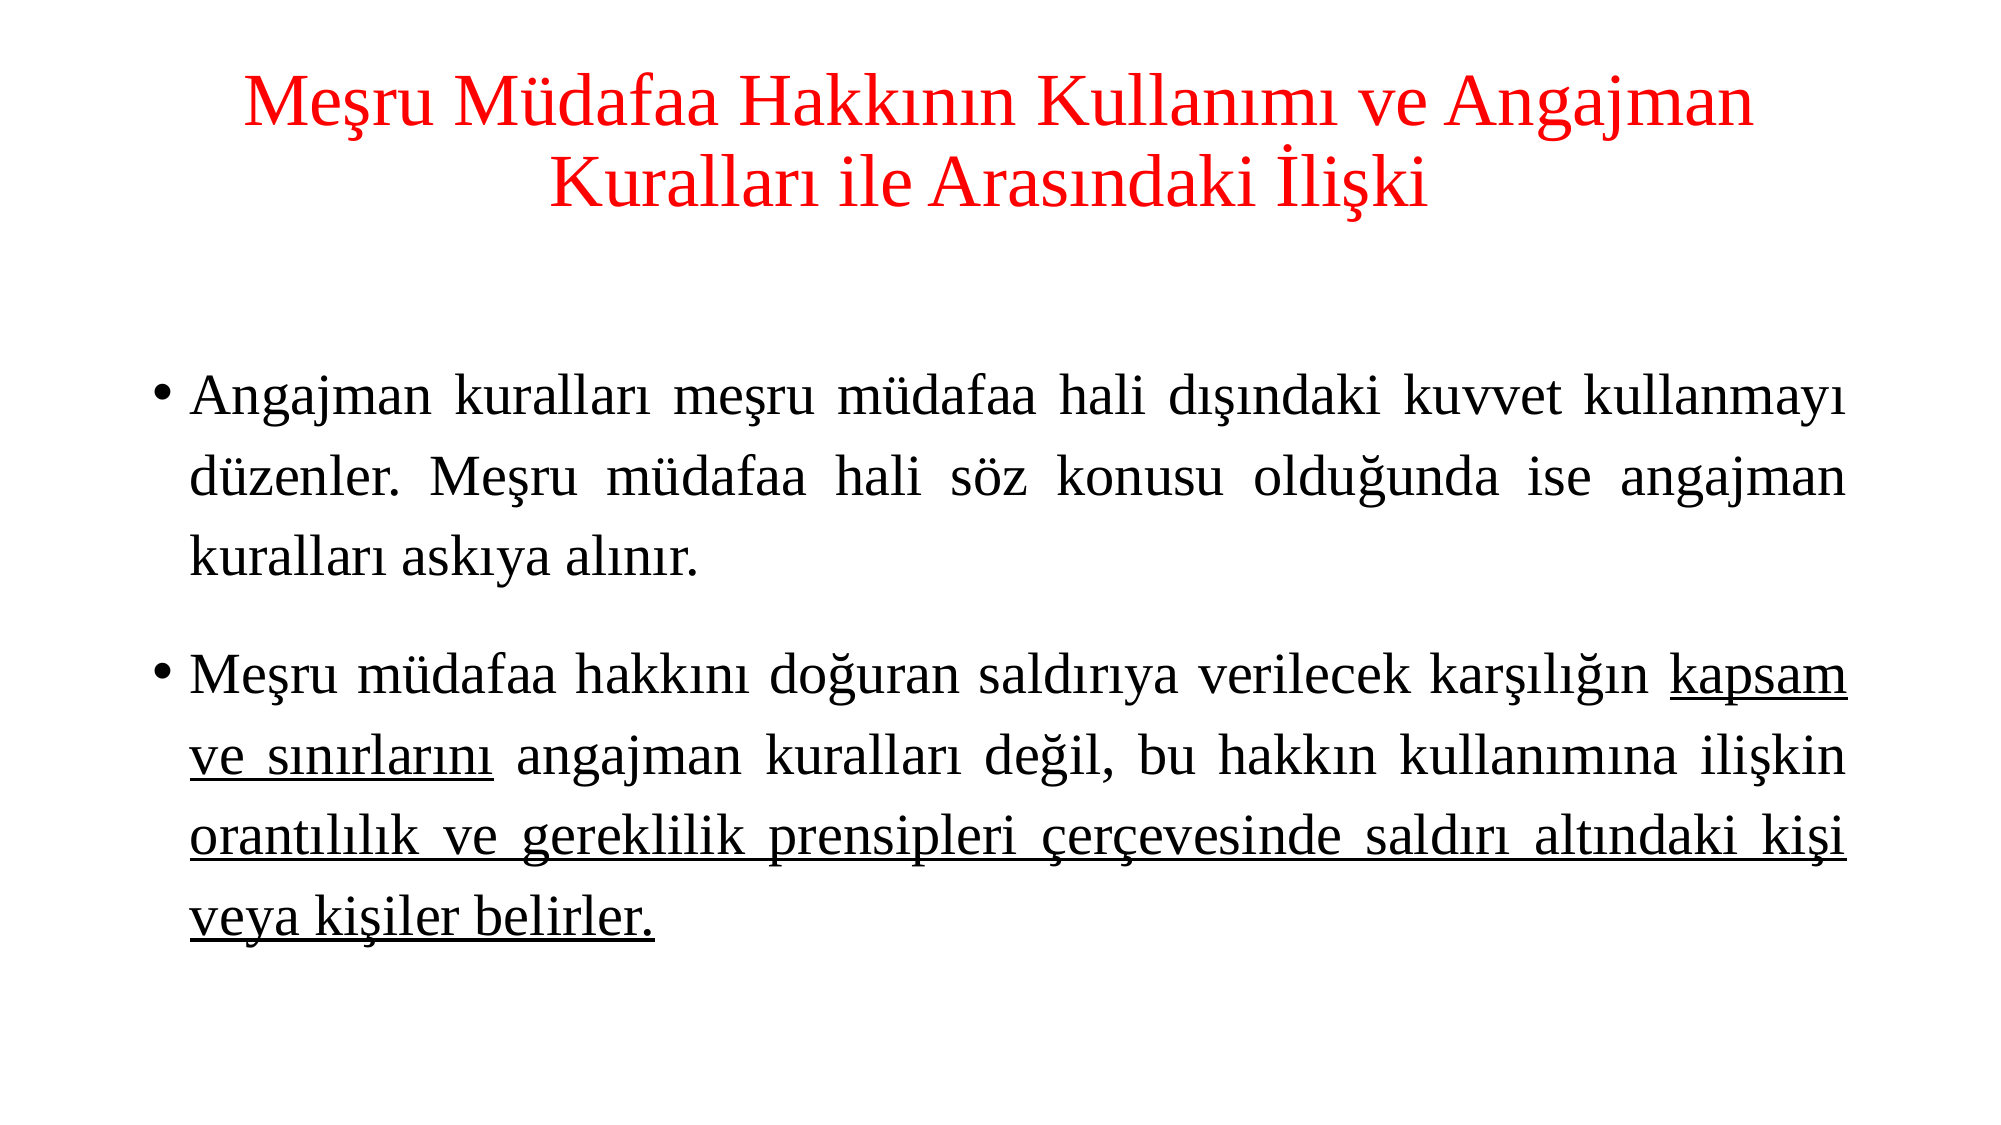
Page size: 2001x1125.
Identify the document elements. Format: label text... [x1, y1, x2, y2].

list Angajman kuralları meşru müdafaa hali dışındaki kuvvet kullanmayı düzenler. Meşru müdafaa hali söz konusu olduğunda ise angajman kuralları askıya alınır. Meşru müdafaa hakkını doğuran saldırıya verilecek karşılığın kapsam ve sınırlarını angajman kuralları değil, bu hakkın kullanımına ilişkin orantılılık ve gereklilik prensipleri çerçevesinde saldırı altındaki kişi veya kişiler belirler. [137, 338, 1863, 1024]
title Meşru Müdafaa Hakkının Kullanımı ve Angajman Kuralları ile Arasındaki İlişki [137, 33, 1863, 251]
